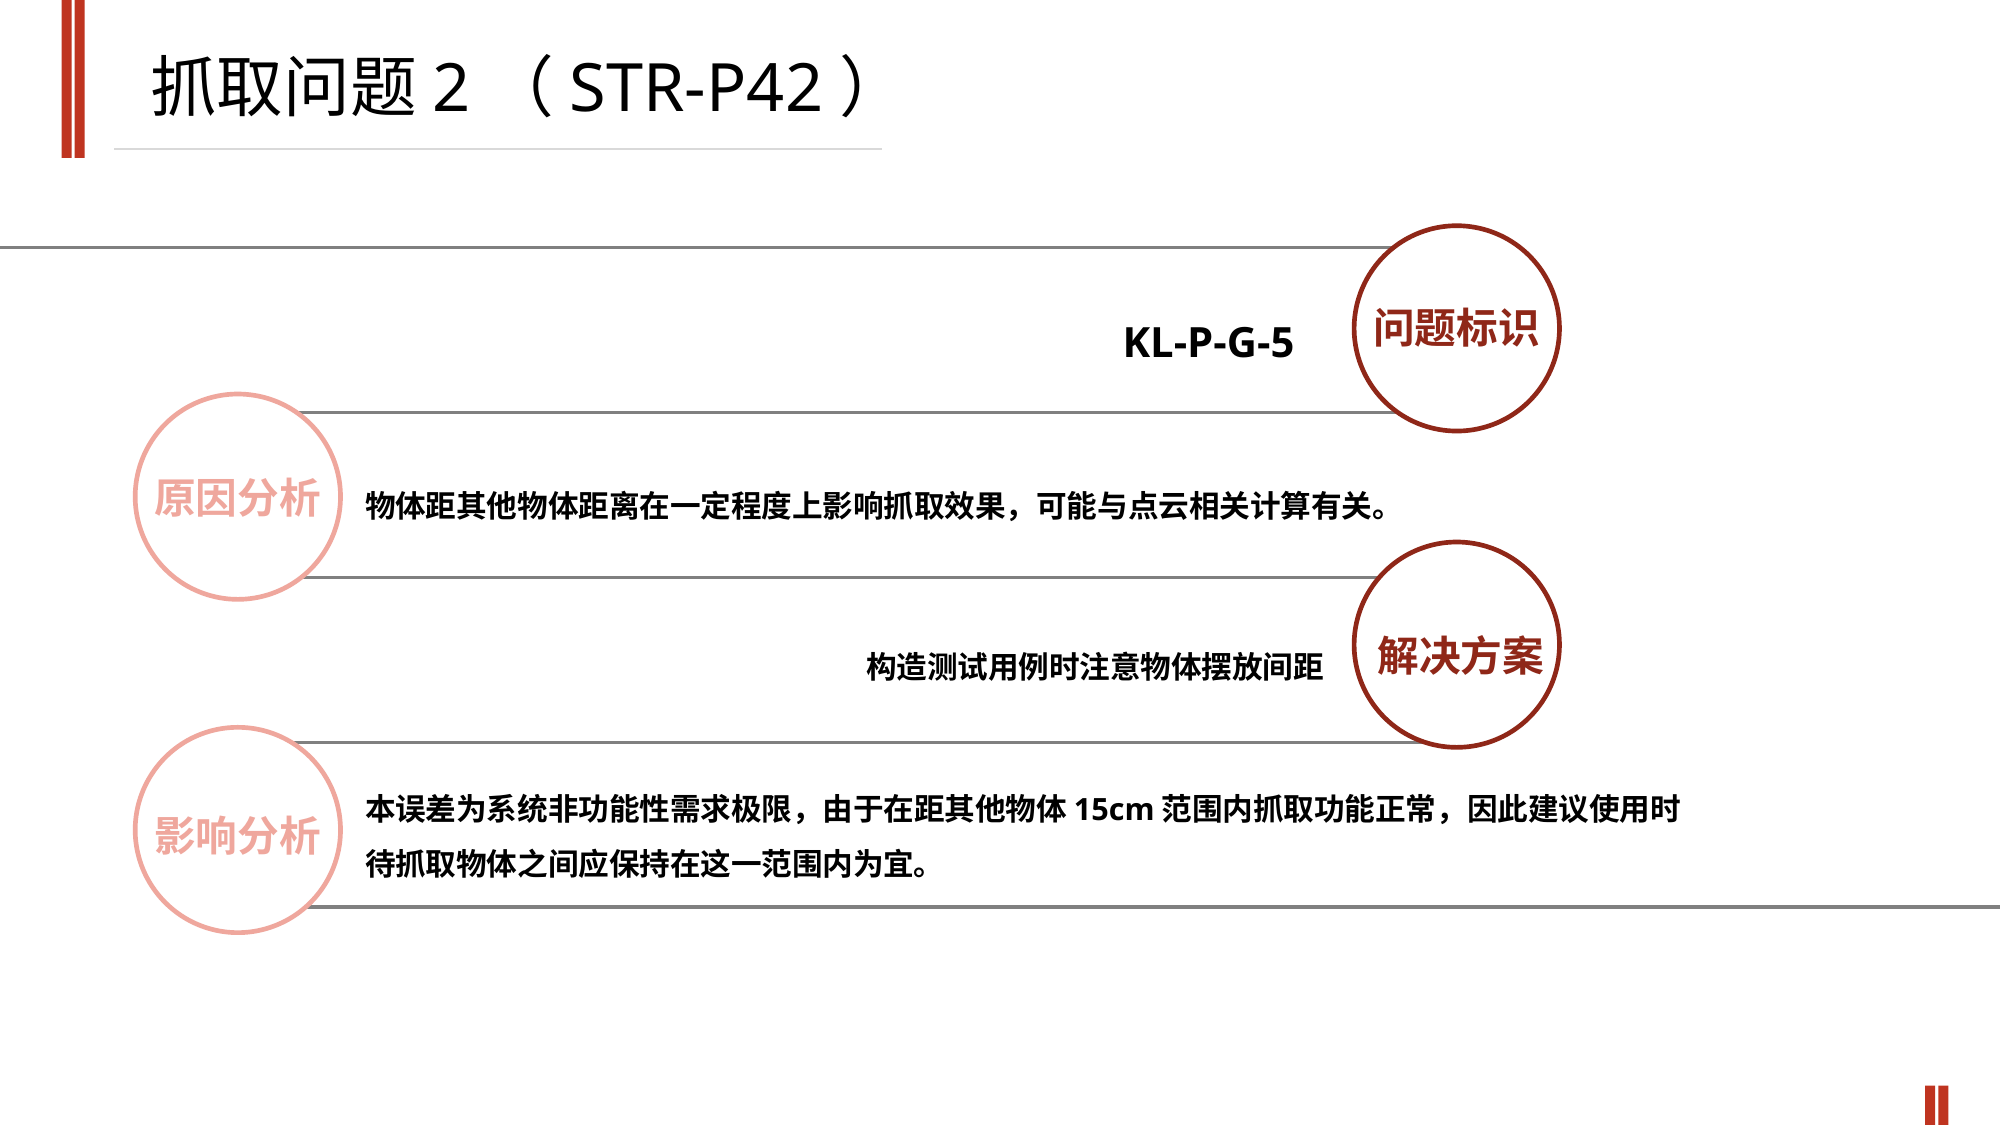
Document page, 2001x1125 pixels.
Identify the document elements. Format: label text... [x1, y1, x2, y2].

text_box [133, 391, 343, 602]
text_box 问题标识 [1358, 294, 1555, 360]
text_box 构造测试用例时注意物体摆放间距 [40, 622, 1339, 693]
text_box [133, 725, 343, 935]
text_box 本误差为系统非功能性需求极限，由于在距其他物体15cm范围内抓取功能正常，因此建议使用时待抓取物体之间应保持在这一范围内为宜。 [350, 764, 1712, 889]
text_box KL-P-G-5 [829, 282, 1310, 373]
text_box 影响分析 [139, 802, 336, 867]
text_box [1352, 223, 1562, 434]
text_box 解决方案 [1362, 622, 1560, 688]
list 抓取问题2（STR-P42） [135, 37, 1436, 133]
text_box 原因分析 [139, 464, 337, 529]
text_box [1352, 539, 1560, 750]
text_box 物体距其他物体距离在一定程度上影响抓取效果，可能与点云相关计算有关。 [350, 461, 1712, 531]
